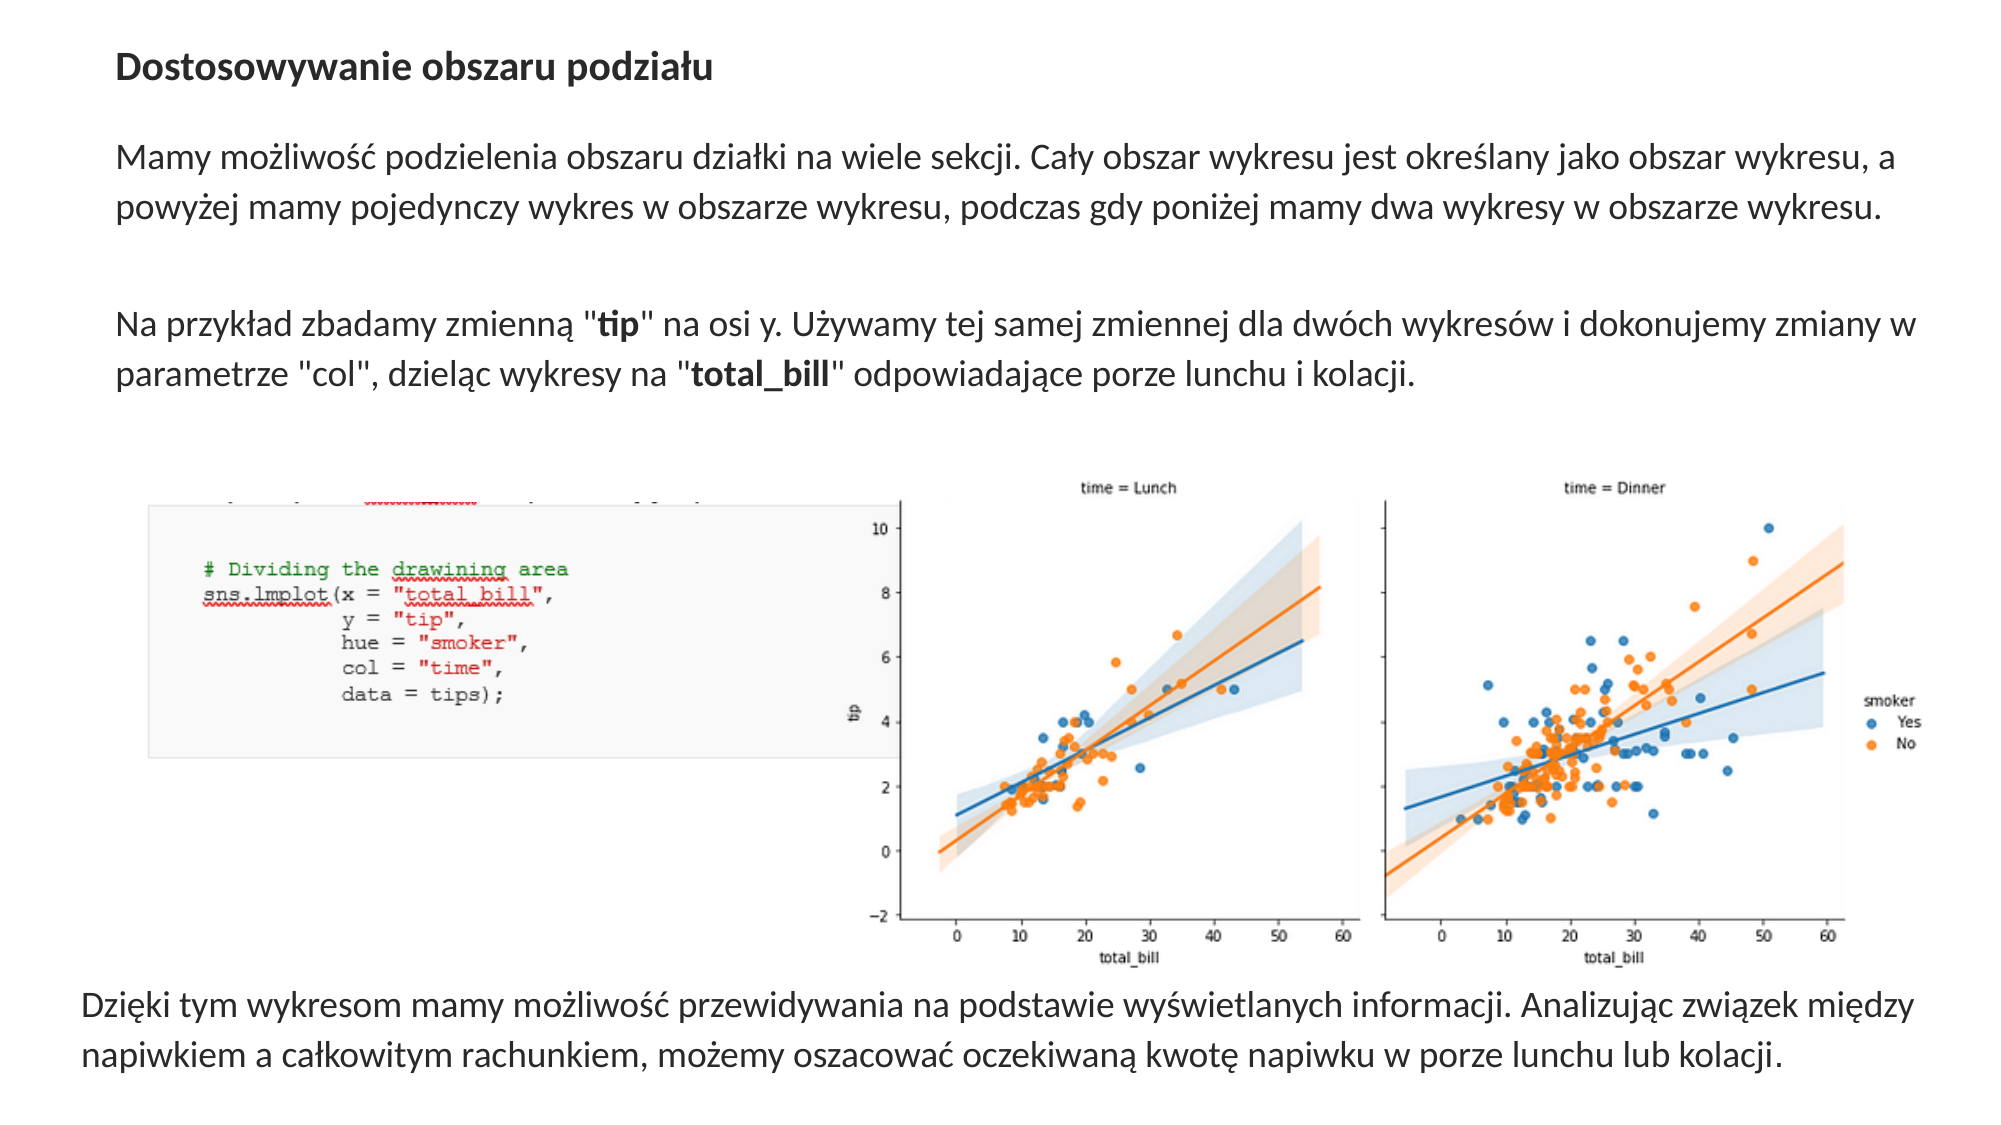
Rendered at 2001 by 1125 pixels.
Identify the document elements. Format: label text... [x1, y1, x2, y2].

text_box Dzięki tym wykresom mamy możliwość przewidywania na podstawie wyświetlanych informacji. Analizując związek między napiwkiem a całkowitym rachunkiem, możemy oszacować oczekiwaną kwotę napiwku w porze lunchu lub kolacji. [66, 967, 1952, 1082]
text_box Dostosowywanie obszaru podziału Mamy możliwość podzielenia obszaru działki na wiele sekcji. Cały obszar wykresu jest określany jako obszar wykresu, a powyżej mamy pojedynczy wykres w obszarze wykresu, podczas gdy poniżej mamy dwa wykresy w obszarze wykresu. Na przykład zbadamy zmienną "tip" na osi y. Używamy tej samej zmiennej dla dwóch wykresów i dokonujemy zmiany w parametrze "col", dzieląc wykresy na "total_bill" odpowiadające porze lunchu i kolacji. [100, 37, 1934, 402]
picture [145, 472, 1934, 975]
